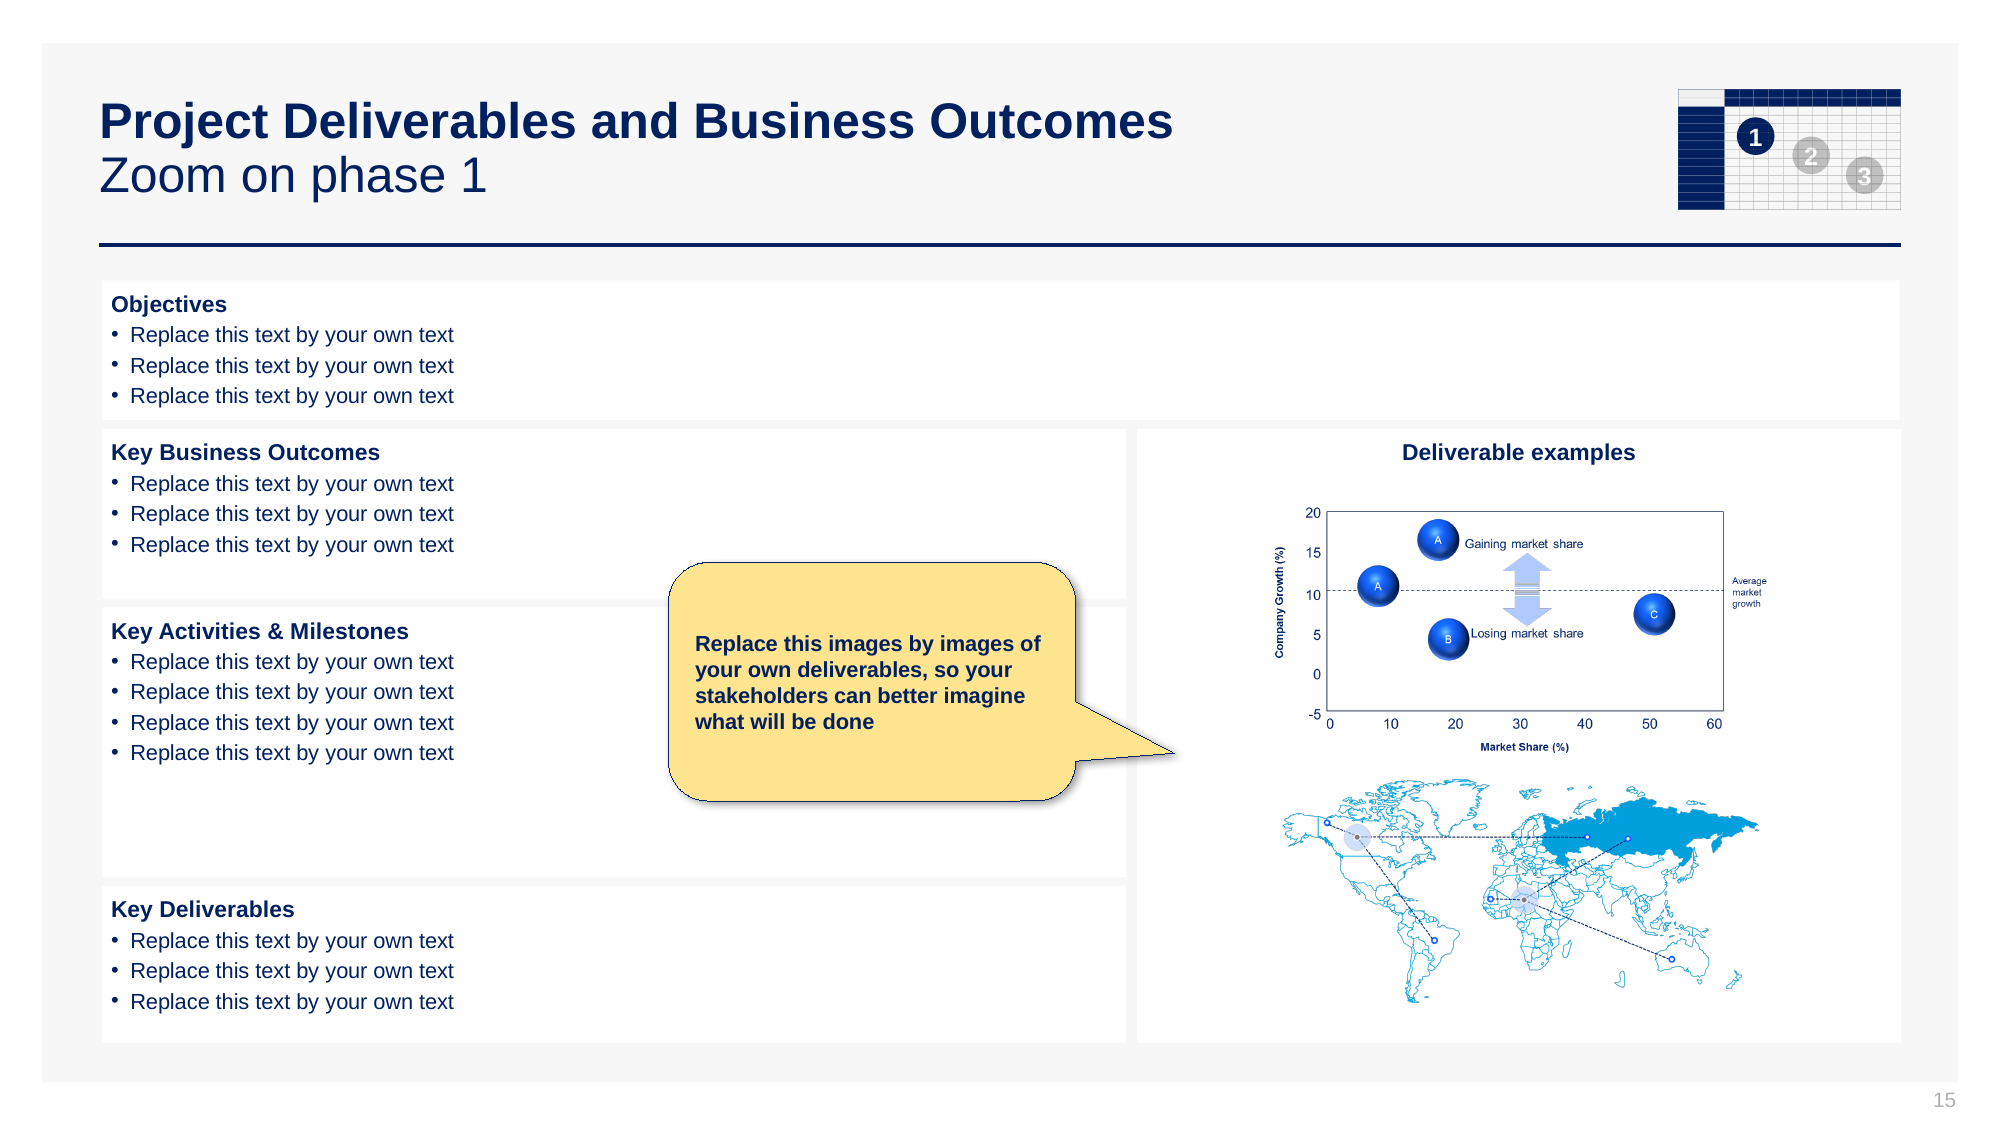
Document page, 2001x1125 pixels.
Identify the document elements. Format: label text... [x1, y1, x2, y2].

slide_number 15 [1506, 1088, 1957, 1119]
text_box Replace this images by images of your own deliverables, so your stakeholders can better imagine what will be done [668, 562, 1175, 802]
picture [1678, 89, 1901, 210]
picture [1267, 499, 1773, 760]
text_box Key Deliverables Replace this text by your own text Replace this text by your own text Replace this text by your own text [102, 886, 1127, 1043]
picture [1282, 779, 1759, 1003]
text_box Objectives Replace this text by your own text Replace this text by your own text Replace this text by your own text [102, 280, 1900, 421]
title Project Deliverables and Business Outcomes Zoom on phase 1 [84, 59, 1901, 239]
text_box Key Activities & Milestones Replace this text by your own text Replace this text by your own text Replace this text by your own text Replace this text by your own text [102, 607, 1127, 878]
text_box Key Business Outcomes Replace this text by your own text Replace this text by your own text Replace this text by your own text [102, 429, 1127, 599]
text_box Deliverable examples [1137, 428, 1901, 1043]
